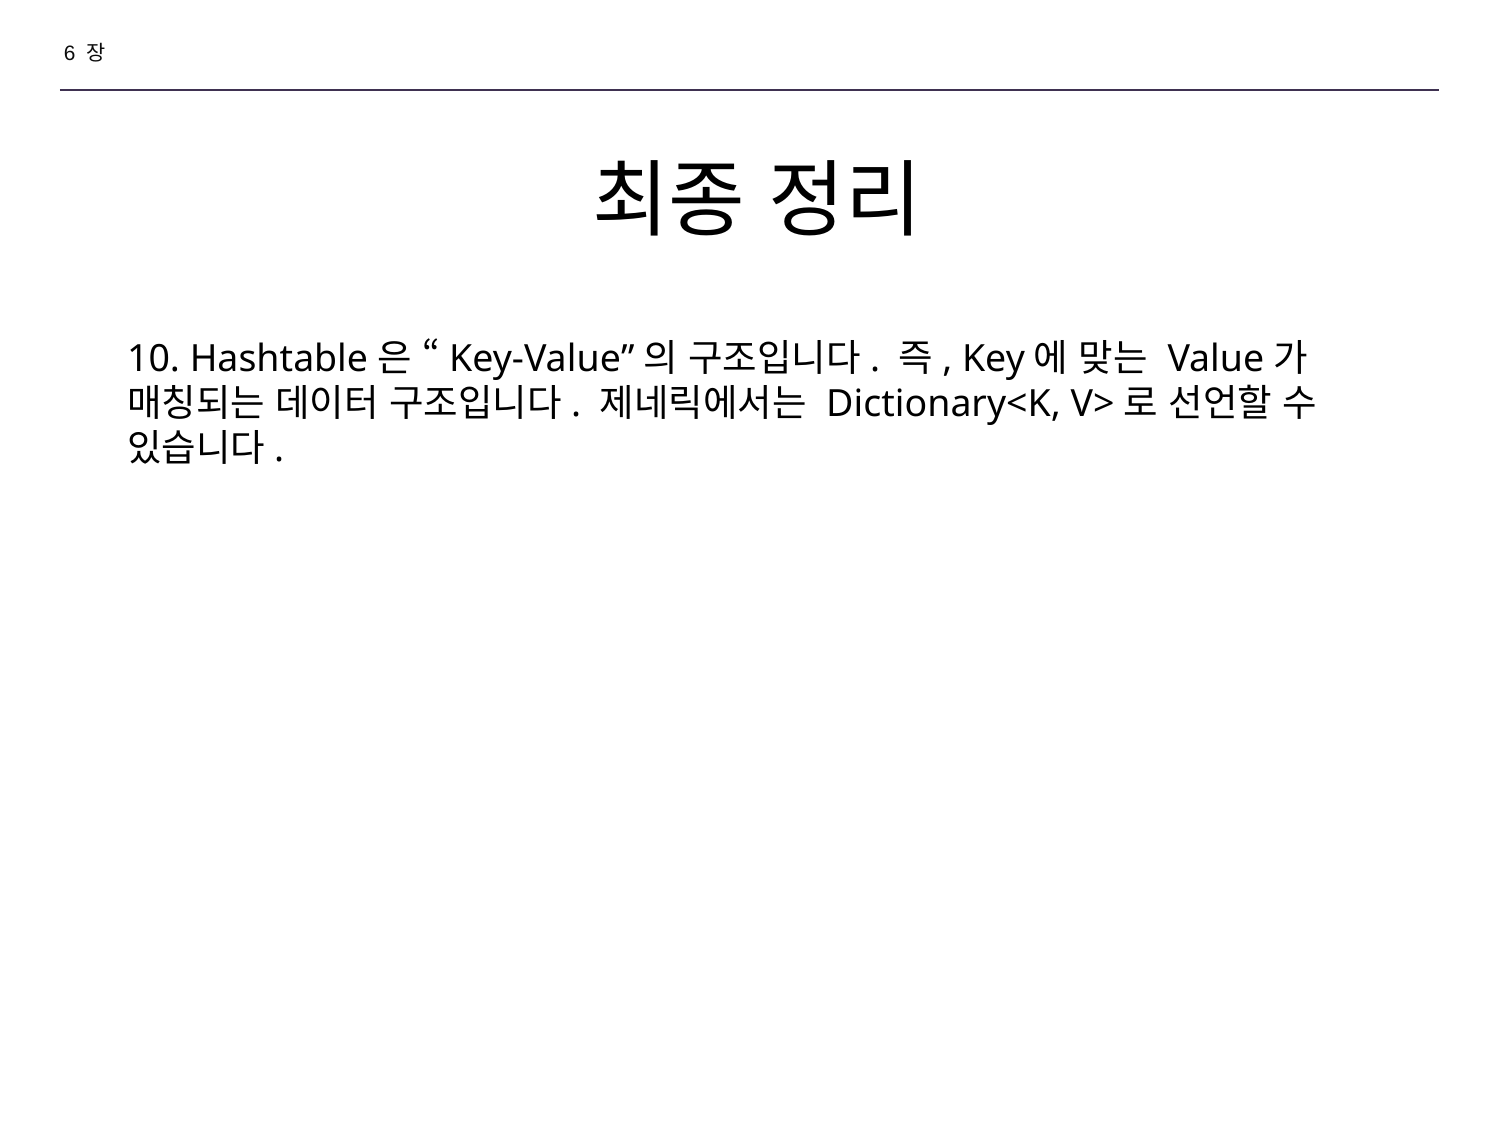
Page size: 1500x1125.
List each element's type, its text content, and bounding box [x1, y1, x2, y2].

text_box [42, 267, 1433, 477]
title 최종 정리 [42, 148, 1473, 244]
text_box 10. Hashtable은 “Key-Value”의 구조입니다. 즉, Key에 맞는 Value가 매칭되는 데이터 구조입니다. 제네릭에서는 Dictionary<K, V>로 선언할 수 있습니다. [112, 326, 1447, 1082]
text_box 6 장 [43, 31, 304, 73]
